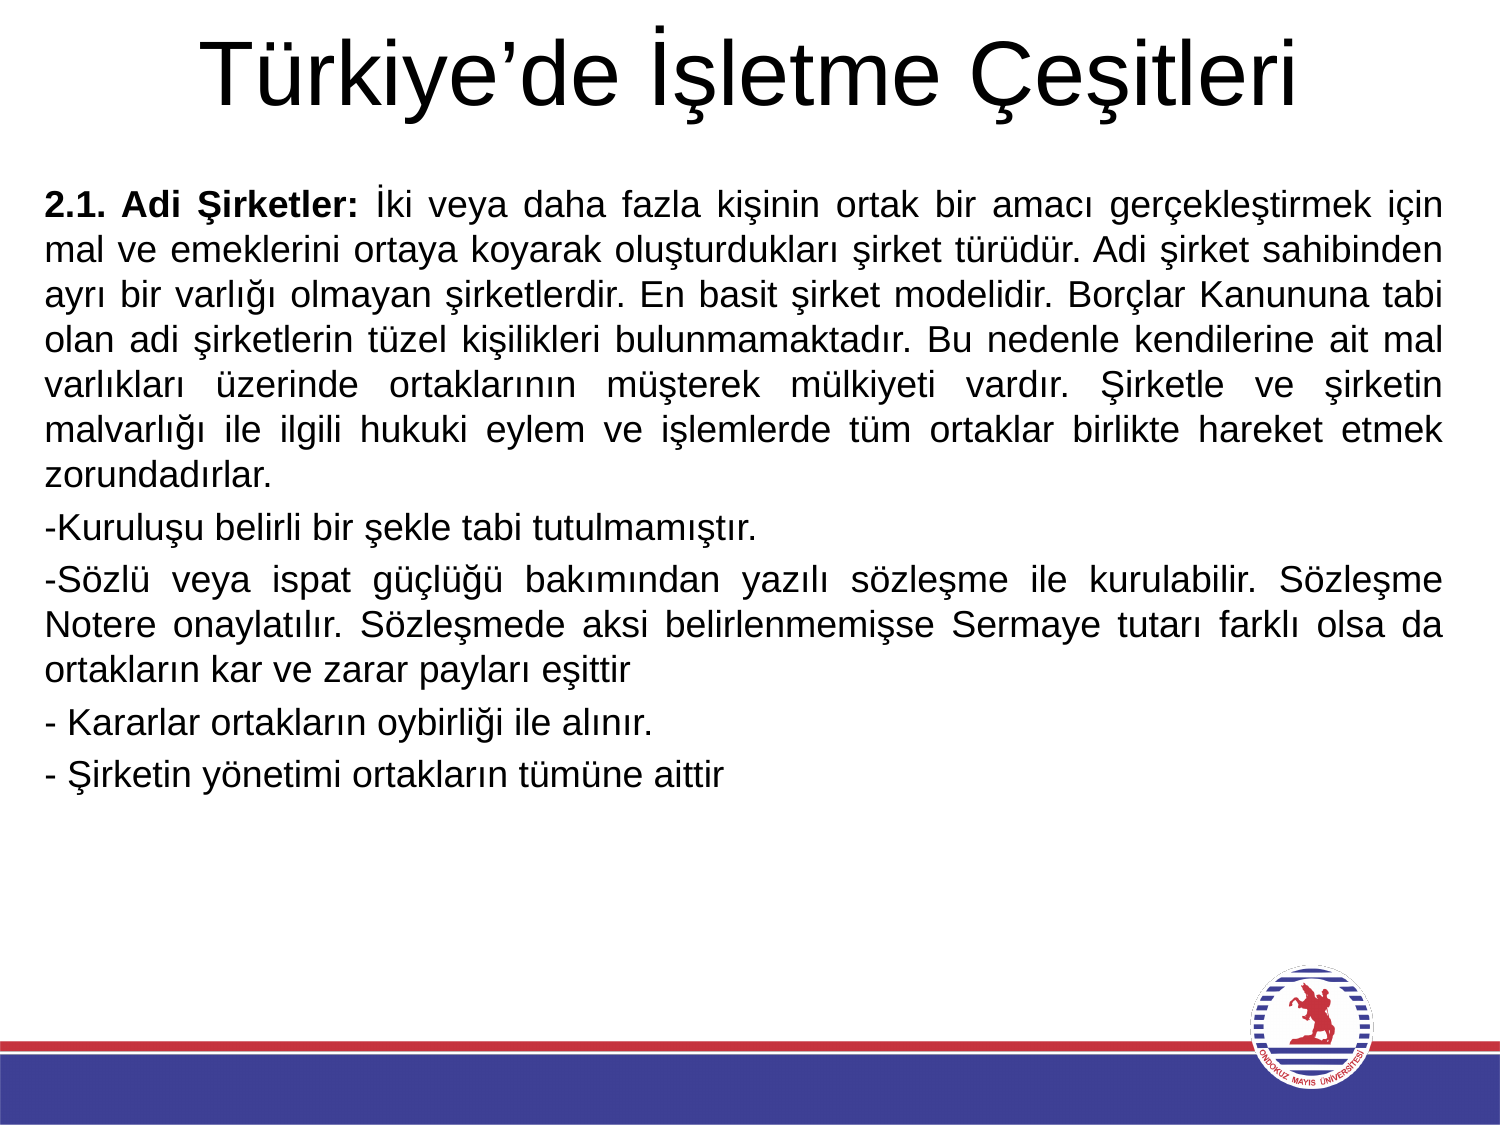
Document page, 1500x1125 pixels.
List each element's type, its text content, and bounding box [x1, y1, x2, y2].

title Türkiye’de İşletme Çeşitleri [75, 0, 1425, 138]
list 2.1. Adi Şirketler: İki veya daha fazla kişinin ortak bir amacı gerçekleştirmek için mal ve emeklerini ortaya koyarak oluşturdukları şirket türüdür. Adi şirket sahibinden ayrı bir varlığı olmayan şirketlerdir. En basit şirket modelidir. Borçlar Kanununa tabi olan adi şirketlerin tüzel kişilikleri bulunmamaktadır. Bu nedenle kendilerine ait mal varlıkları üzerinde ortaklarının müşterek mülkiyeti vardır. Şirketle ve şirketin malvarlığı ile ilgili hukuki eylem ve işlemlerde tüm ortaklar birlikte hareket etmek zorundadırlar. -Kuruluşu belirli bir şekle tabi tutulmamıştır. -Sözlü veya ispat güçlüğü bakımından yazılı sözleşme ile kurulabilir. Sözleşme Notere onaylatılır. Sözleşmede aksi belirlenmemişse Sermaye tutarı farklı olsa da ortakların kar ve zarar payları eşittir - Kararlar ortakların oybirliği ile alınır. - Şirketin yönetimi ortakların tümüne aittir [29, 172, 1459, 1005]
picture [0, 965, 1500, 1125]
